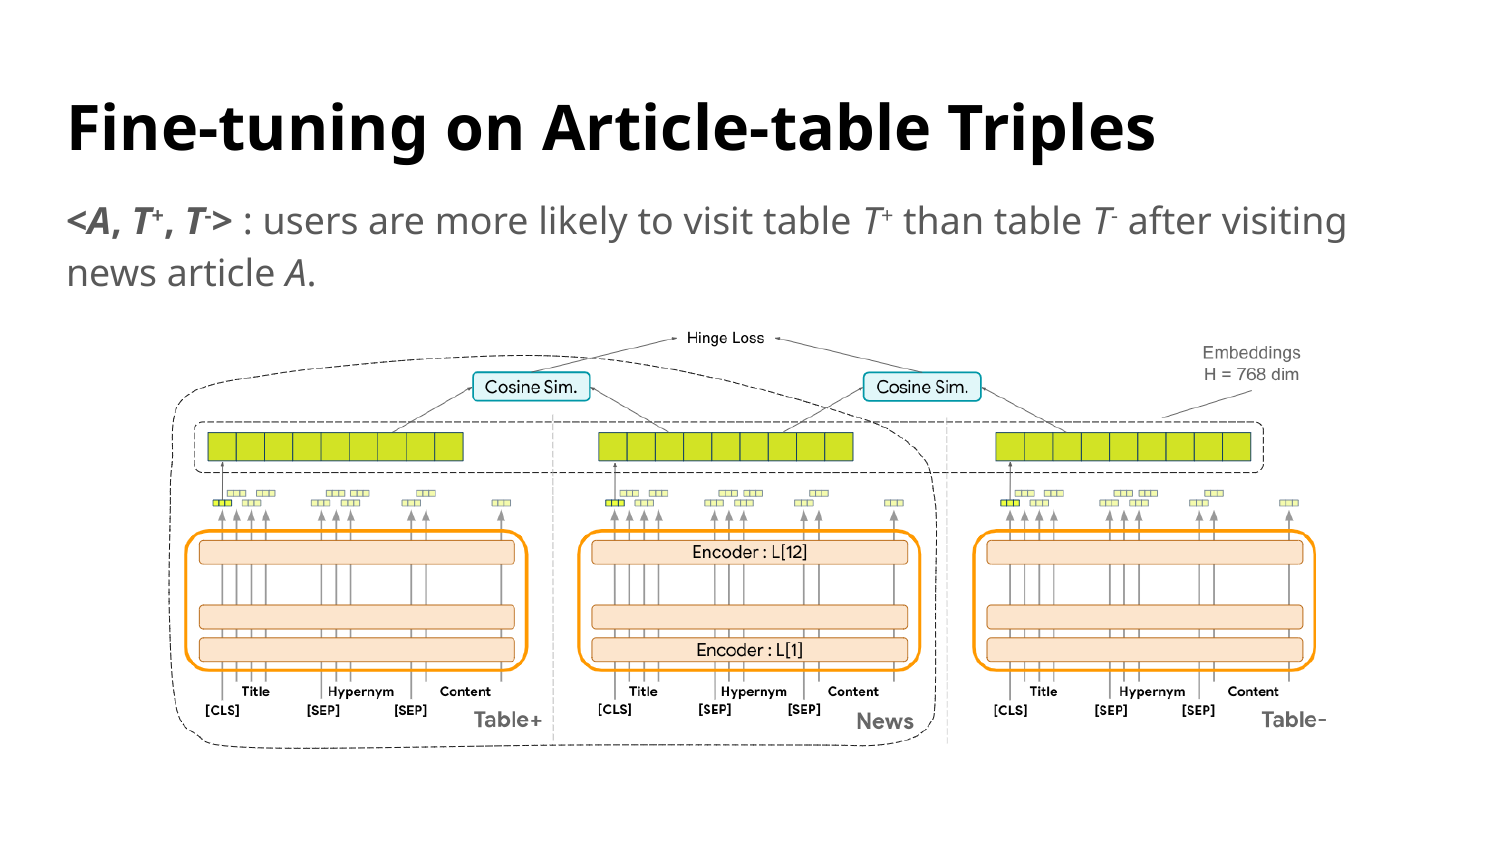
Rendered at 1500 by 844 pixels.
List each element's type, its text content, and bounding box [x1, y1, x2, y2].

title Fine-tuning on Article-table Triples [51, 72, 1449, 167]
picture [156, 300, 1344, 760]
list <A, T+, T-> : users are more likely to visit table T+ than table T- after visiting news article A. [51, 175, 1449, 249]
